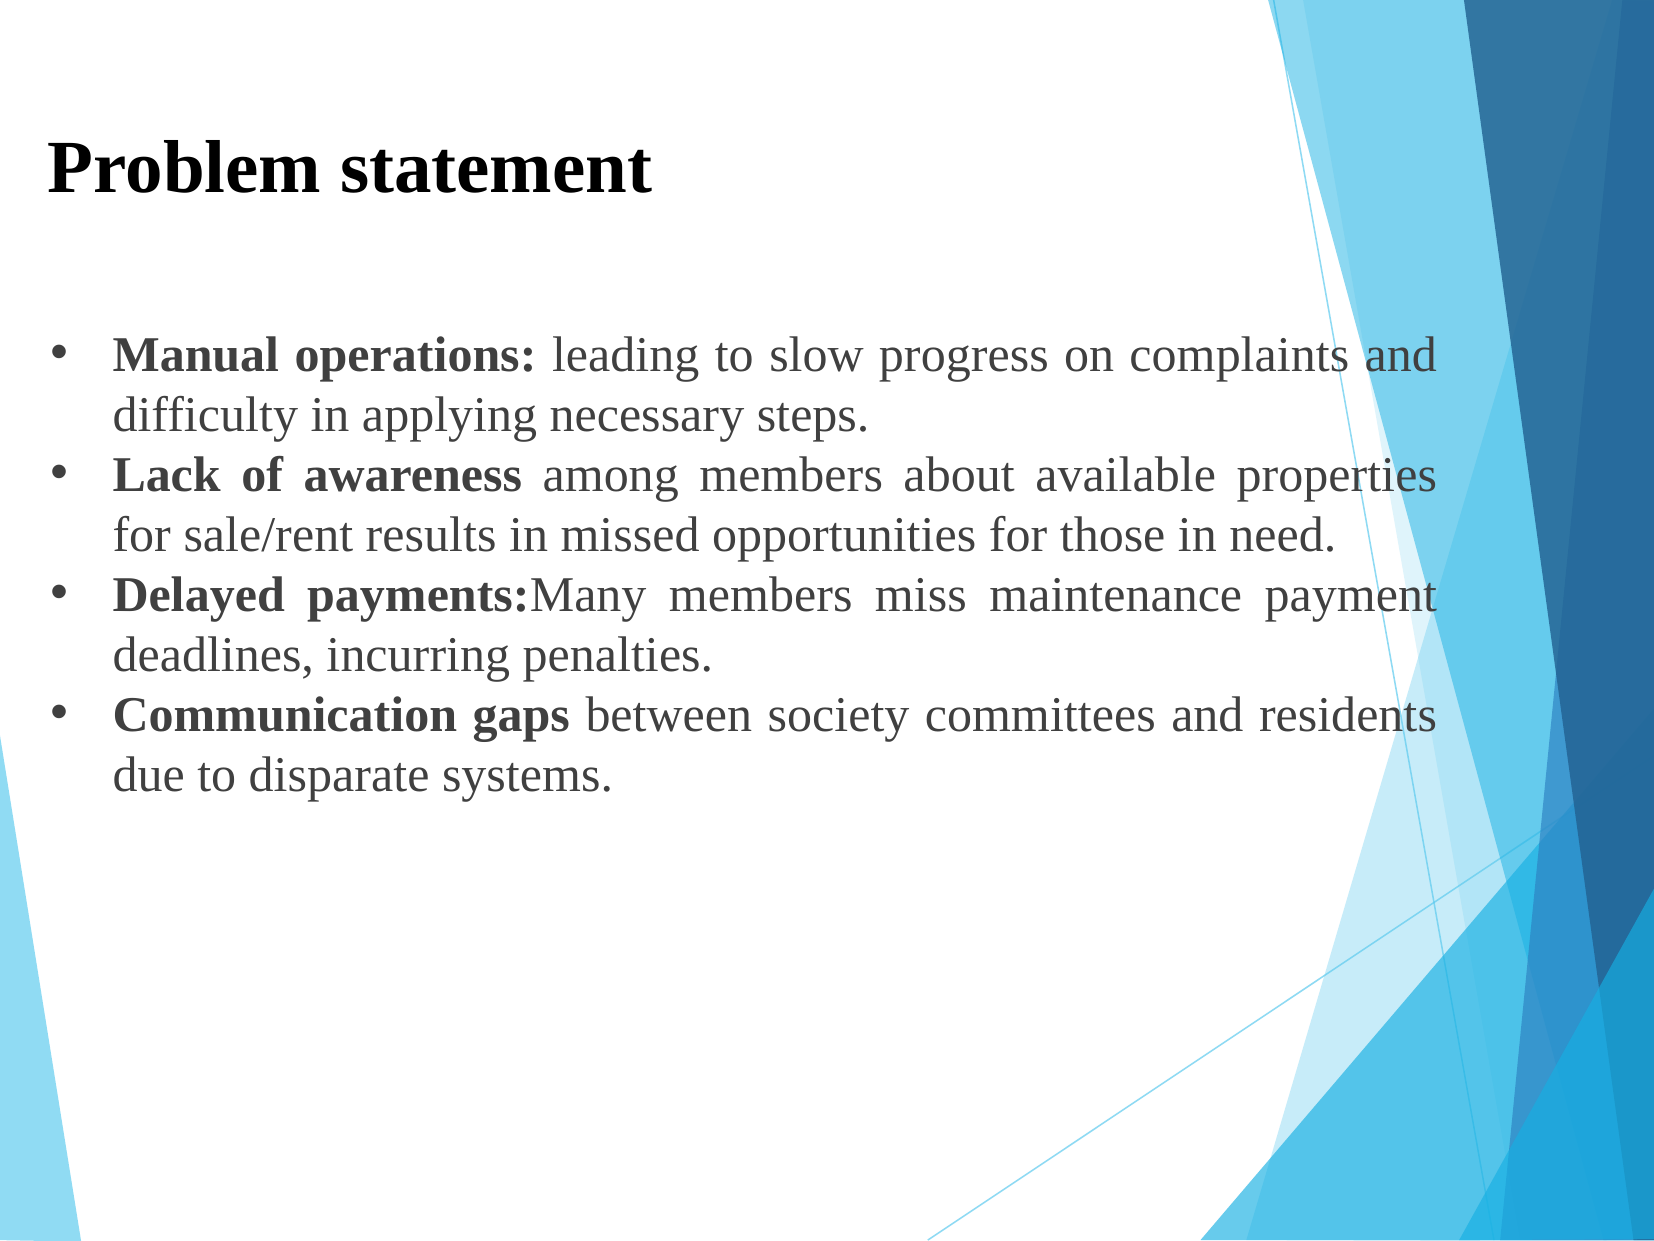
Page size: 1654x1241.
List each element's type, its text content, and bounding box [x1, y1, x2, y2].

list Manual operations: leading to slow progress on complaints and difficulty in applying necessary steps. Lack of awareness among members about available properties for sale/rent results in missed opportunities for those in need. Delayed payments:Many members miss maintenance payment deadlines, incurring penalties. Communication gaps between society committees and residents due to disparate systems. [35, 253, 1453, 1176]
title Problem statement [32, 110, 1259, 254]
